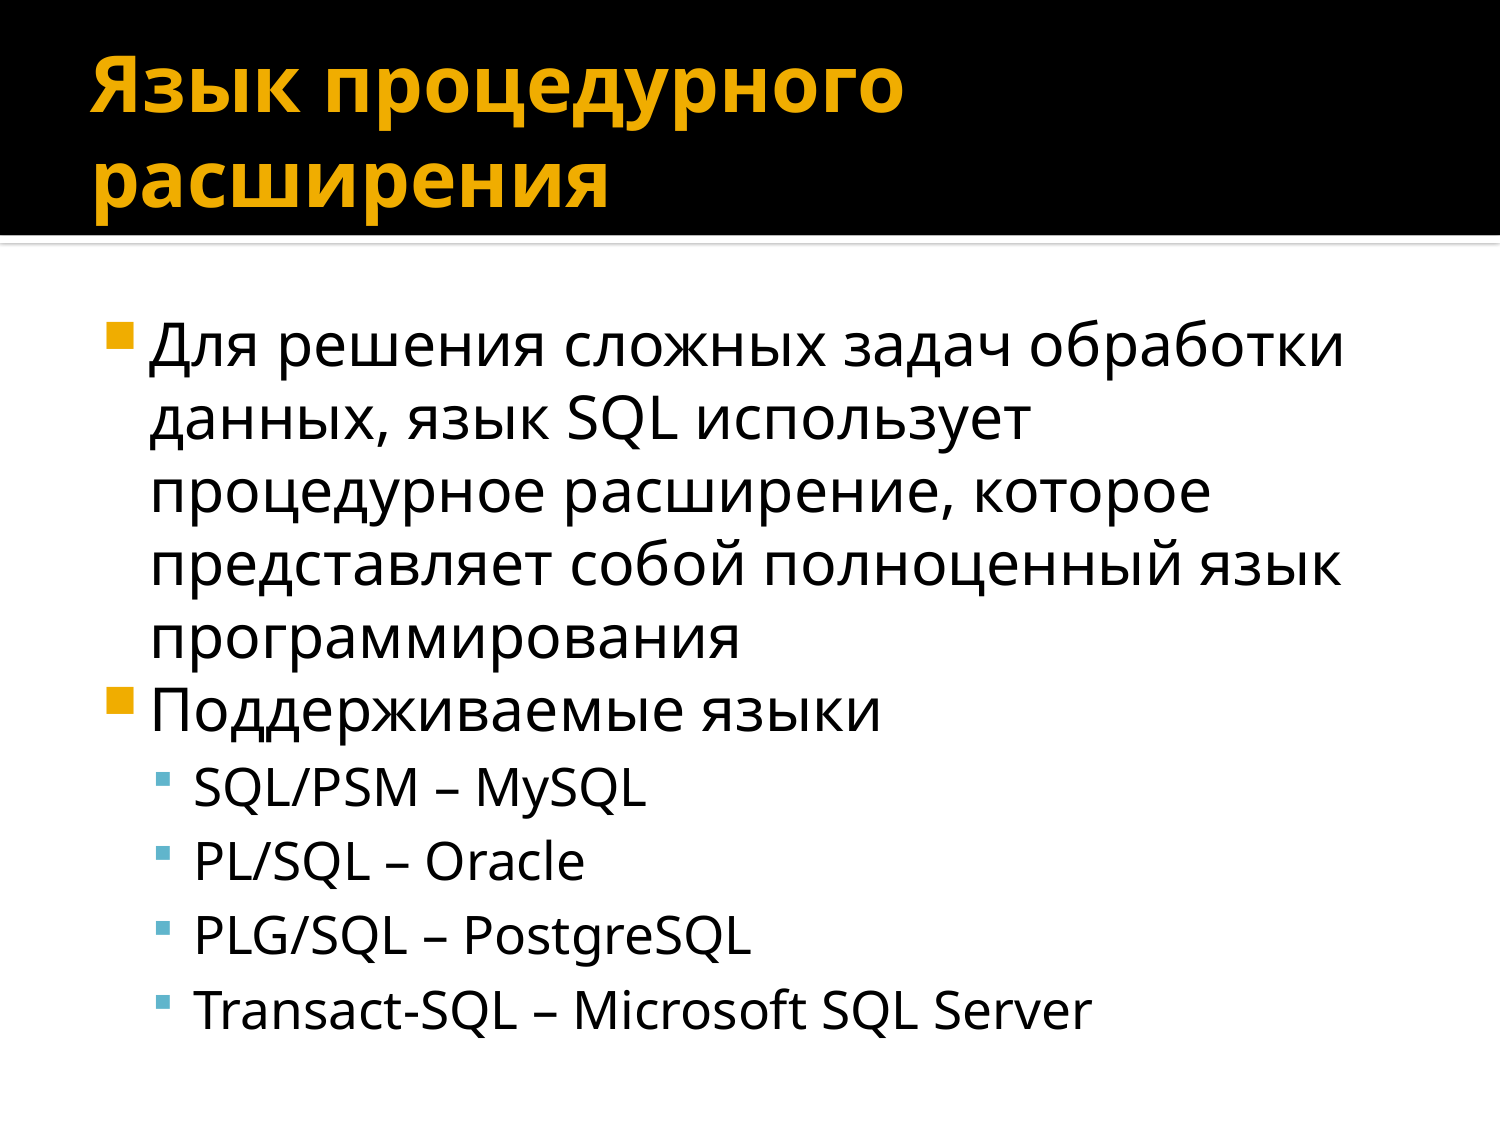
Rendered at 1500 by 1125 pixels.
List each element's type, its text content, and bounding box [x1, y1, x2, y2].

list Для решения сложных задач обработки данных, язык SQL использует процедурное расширение, которое представляет собой полноценный язык программирования Поддерживаемые языки SQL/PSM – MySQL PL/SQL – Oracle PLG/SQL – PostgreSQL Transact-SQL – Microsoft SQL Server [75, 291, 1425, 1050]
title Язык процедурного расширения [75, 25, 1425, 231]
